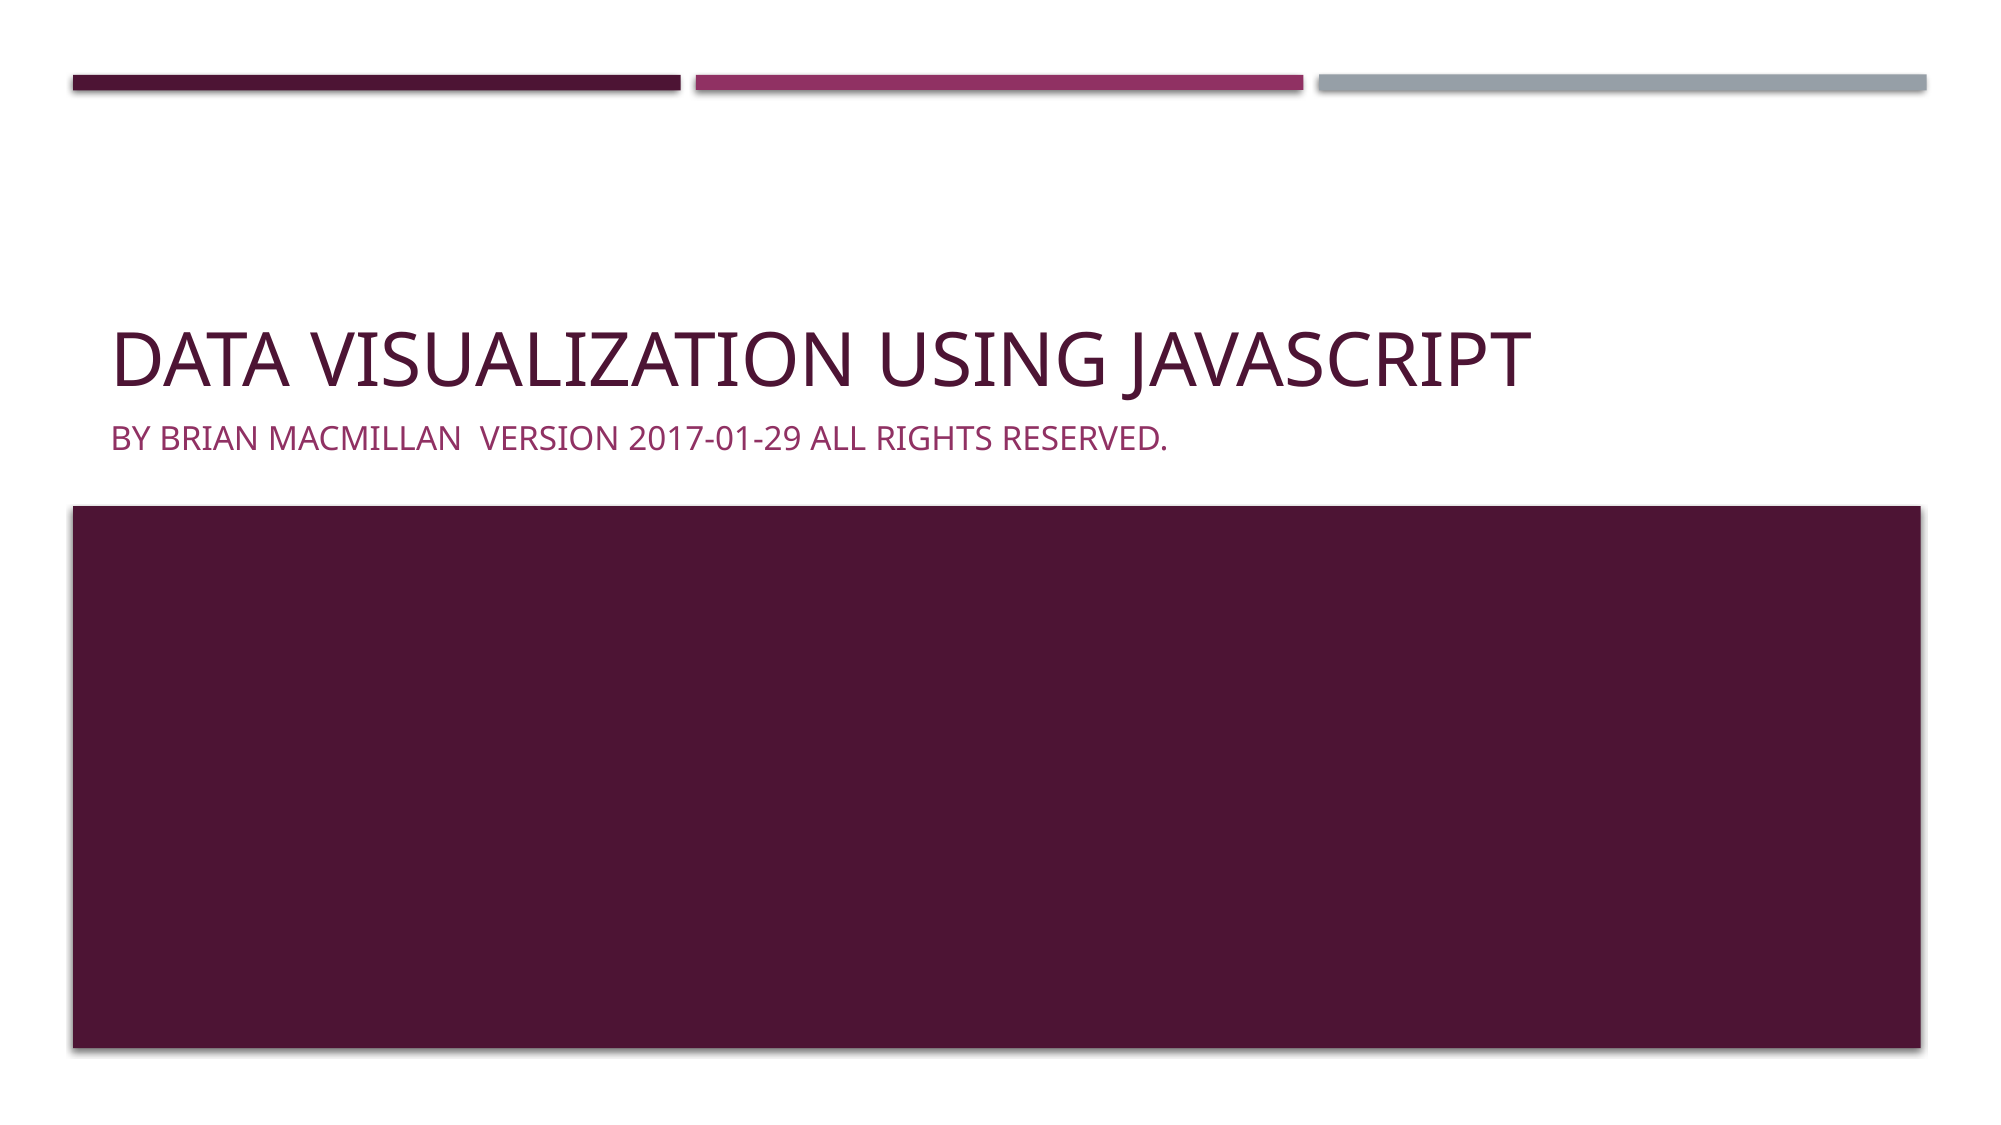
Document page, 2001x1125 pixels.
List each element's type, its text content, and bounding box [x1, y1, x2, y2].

title Data visualization using javascript [95, 167, 1899, 409]
subtitle By Brian MacMillan version 2017-01-29 all rights reserved. [95, 409, 1899, 507]
